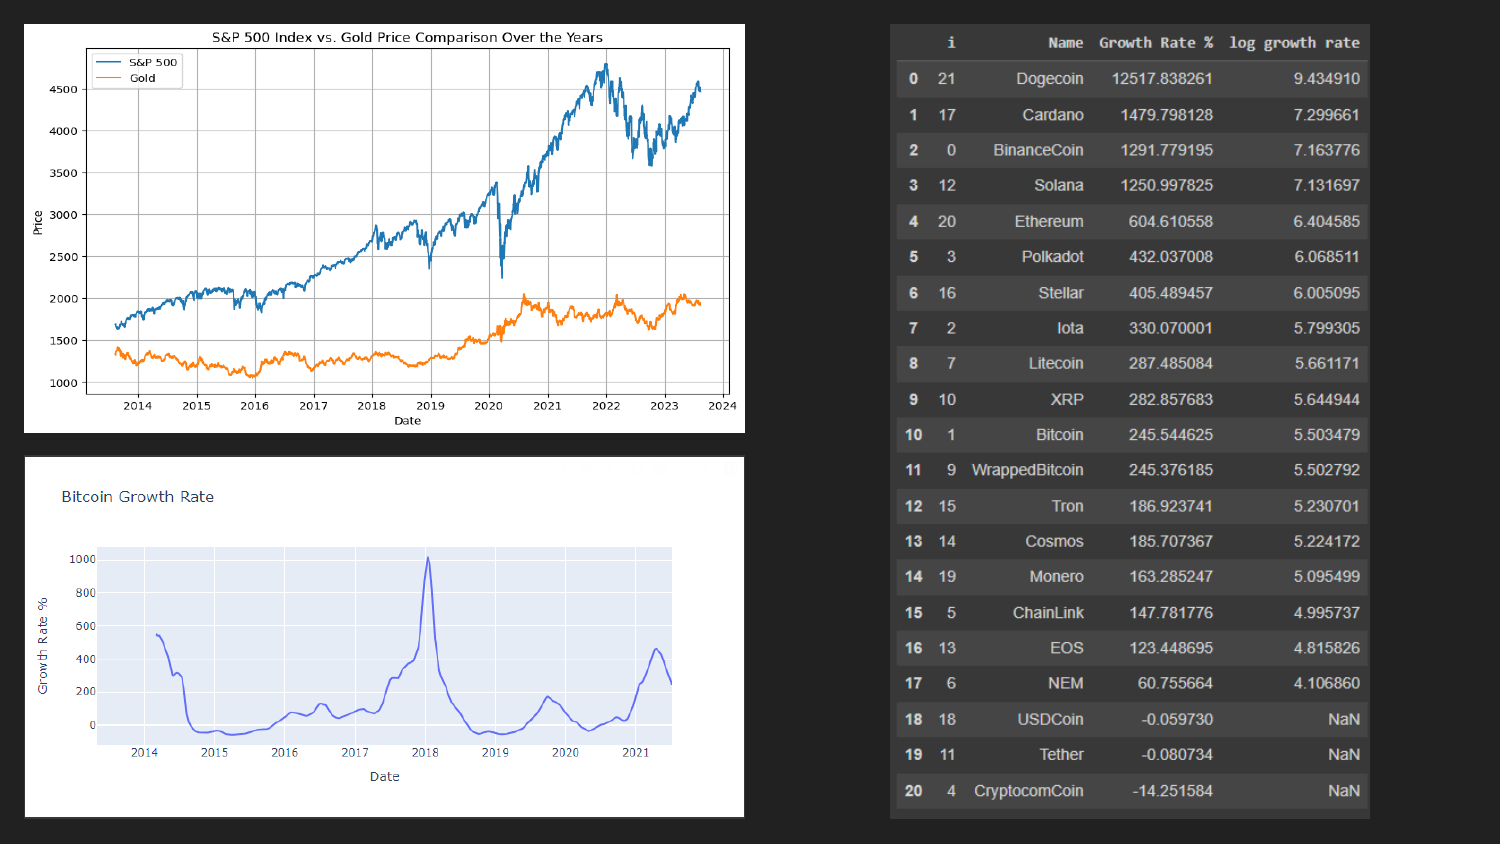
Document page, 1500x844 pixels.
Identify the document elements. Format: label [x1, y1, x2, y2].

picture [24, 455, 745, 819]
picture [24, 24, 745, 433]
picture [890, 24, 1370, 819]
